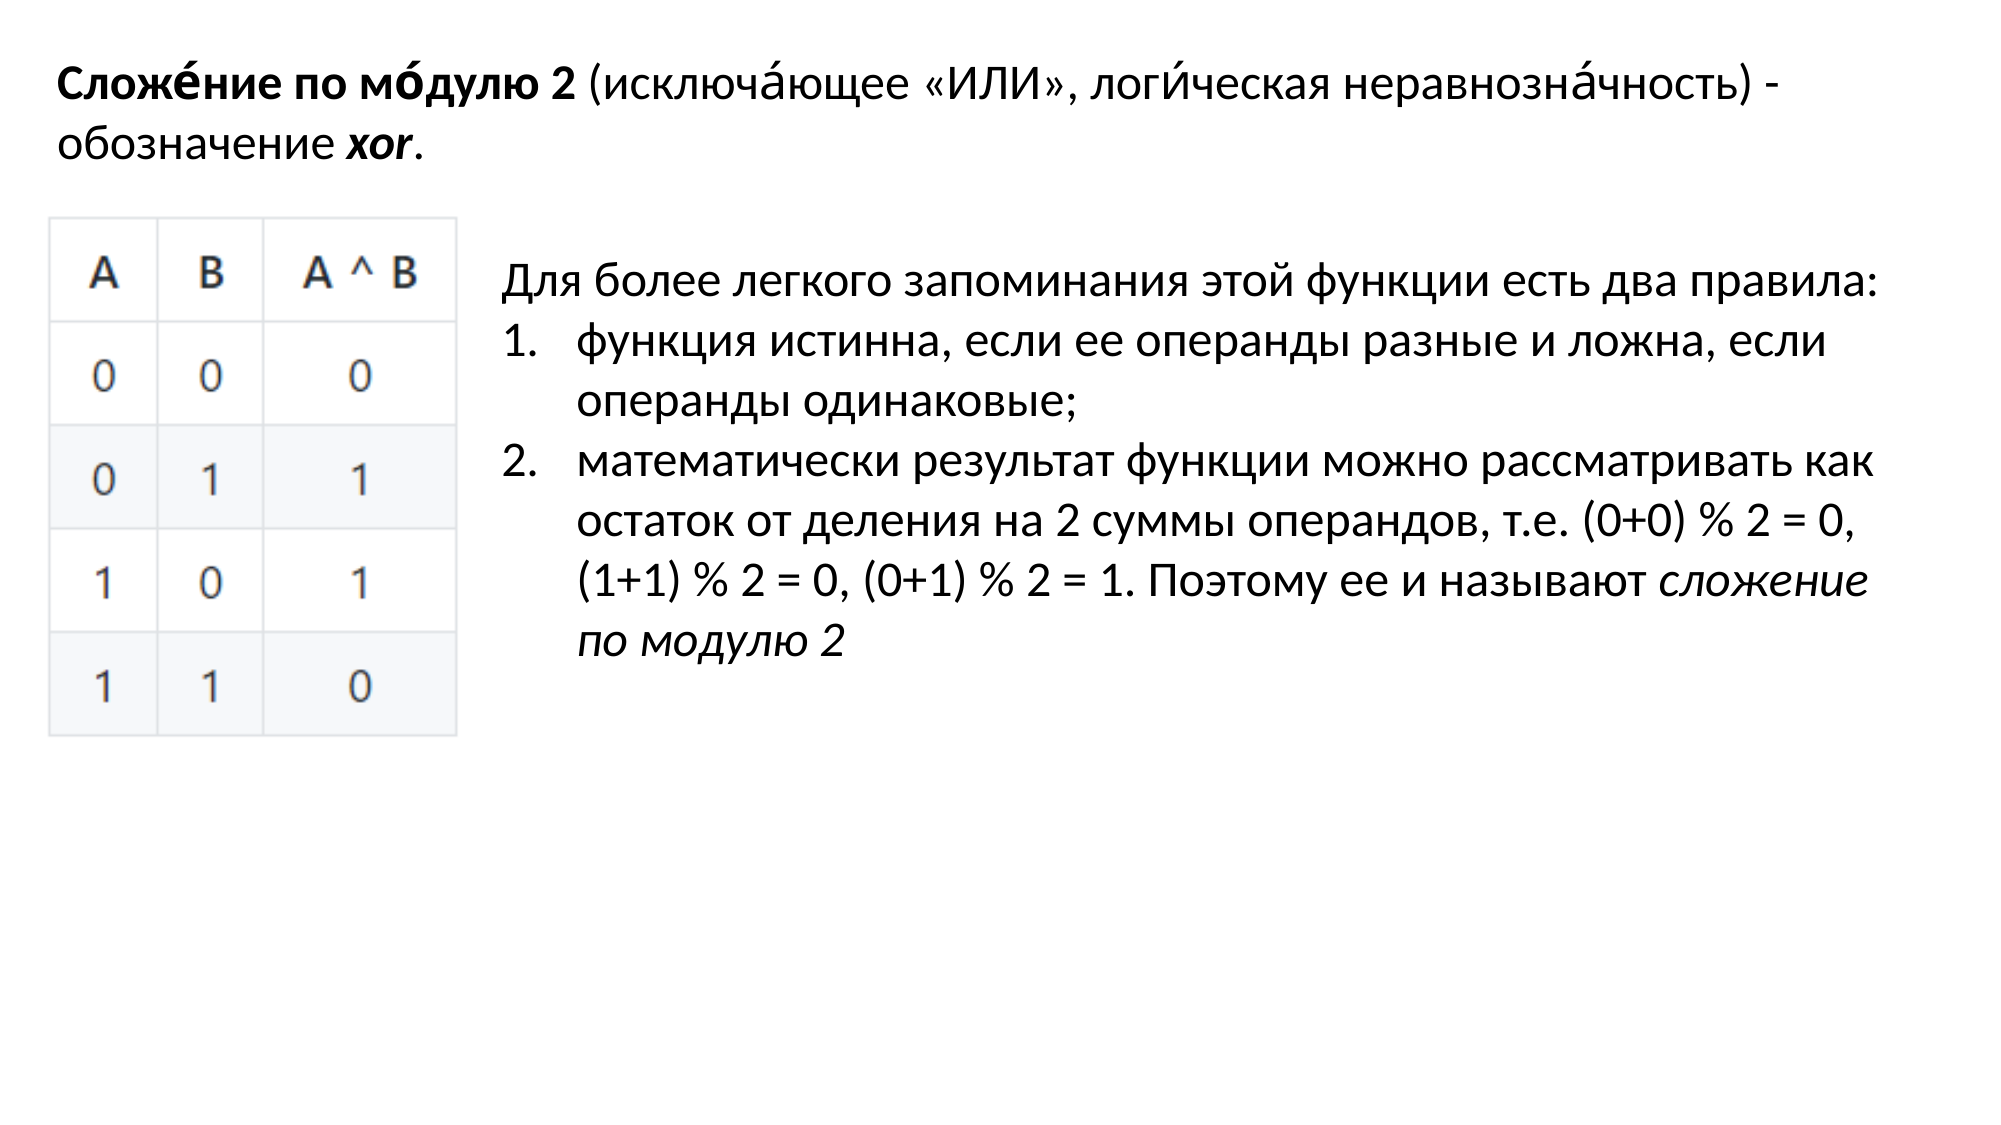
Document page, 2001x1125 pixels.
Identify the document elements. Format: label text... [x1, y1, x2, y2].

picture [42, 206, 465, 751]
text_box Для более легкого запоминания этой функции есть два правила: функция истинна, если ее операнды разные и ложна, если операнды одинаковые; математически результат функции можно рассматривать как остаток от деления на 2 суммы операндов, т.е. (0+0) % 2 = 0, (1+1) % 2 = 0, (0+1) % 2 = 1. Поэтому ее и называют сложение по модулю 2 [486, 239, 1944, 674]
text_box Сложе́ние по мо́дулю 2 (исключа́ющее «ИЛИ», логи́ческая неравнозна́чность) - обозначение xor. [42, 42, 1965, 177]
